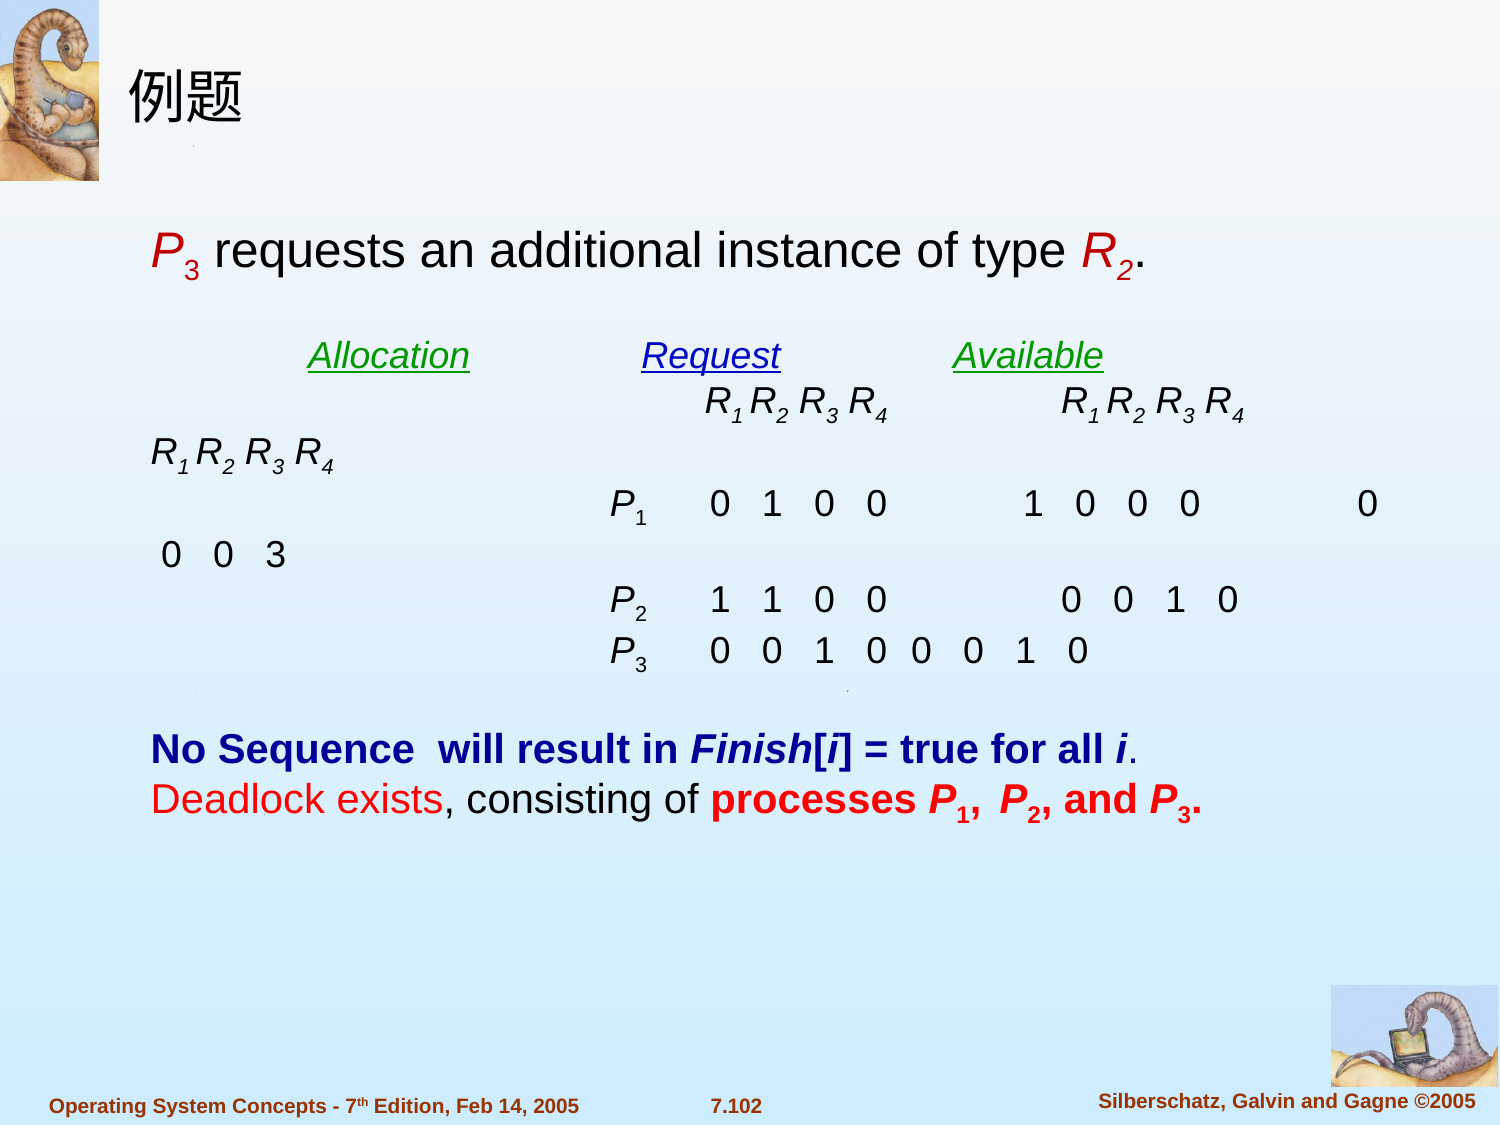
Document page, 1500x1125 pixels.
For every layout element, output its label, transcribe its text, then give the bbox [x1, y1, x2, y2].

picture [0, 0, 99, 181]
list P3 requests an additional instance of type R2. Allocation Request Available R1 R2 R3 R4 R1 R2 R3 R4 R1 R2 R3 R4 P1 0 1 0 0 1 0 0 0 0 0 0 3 P2 1 1 0 0 0 0 1 0 P3 0 0 1 0 0 0 1 0 No Sequence will result in Finish[i] = true for all i. Deadlock exists, consisting of processes P1, P2, and P3. [135, 210, 1412, 1010]
picture [1331, 985, 1498, 1087]
title 例题 [112, 37, 1438, 138]
